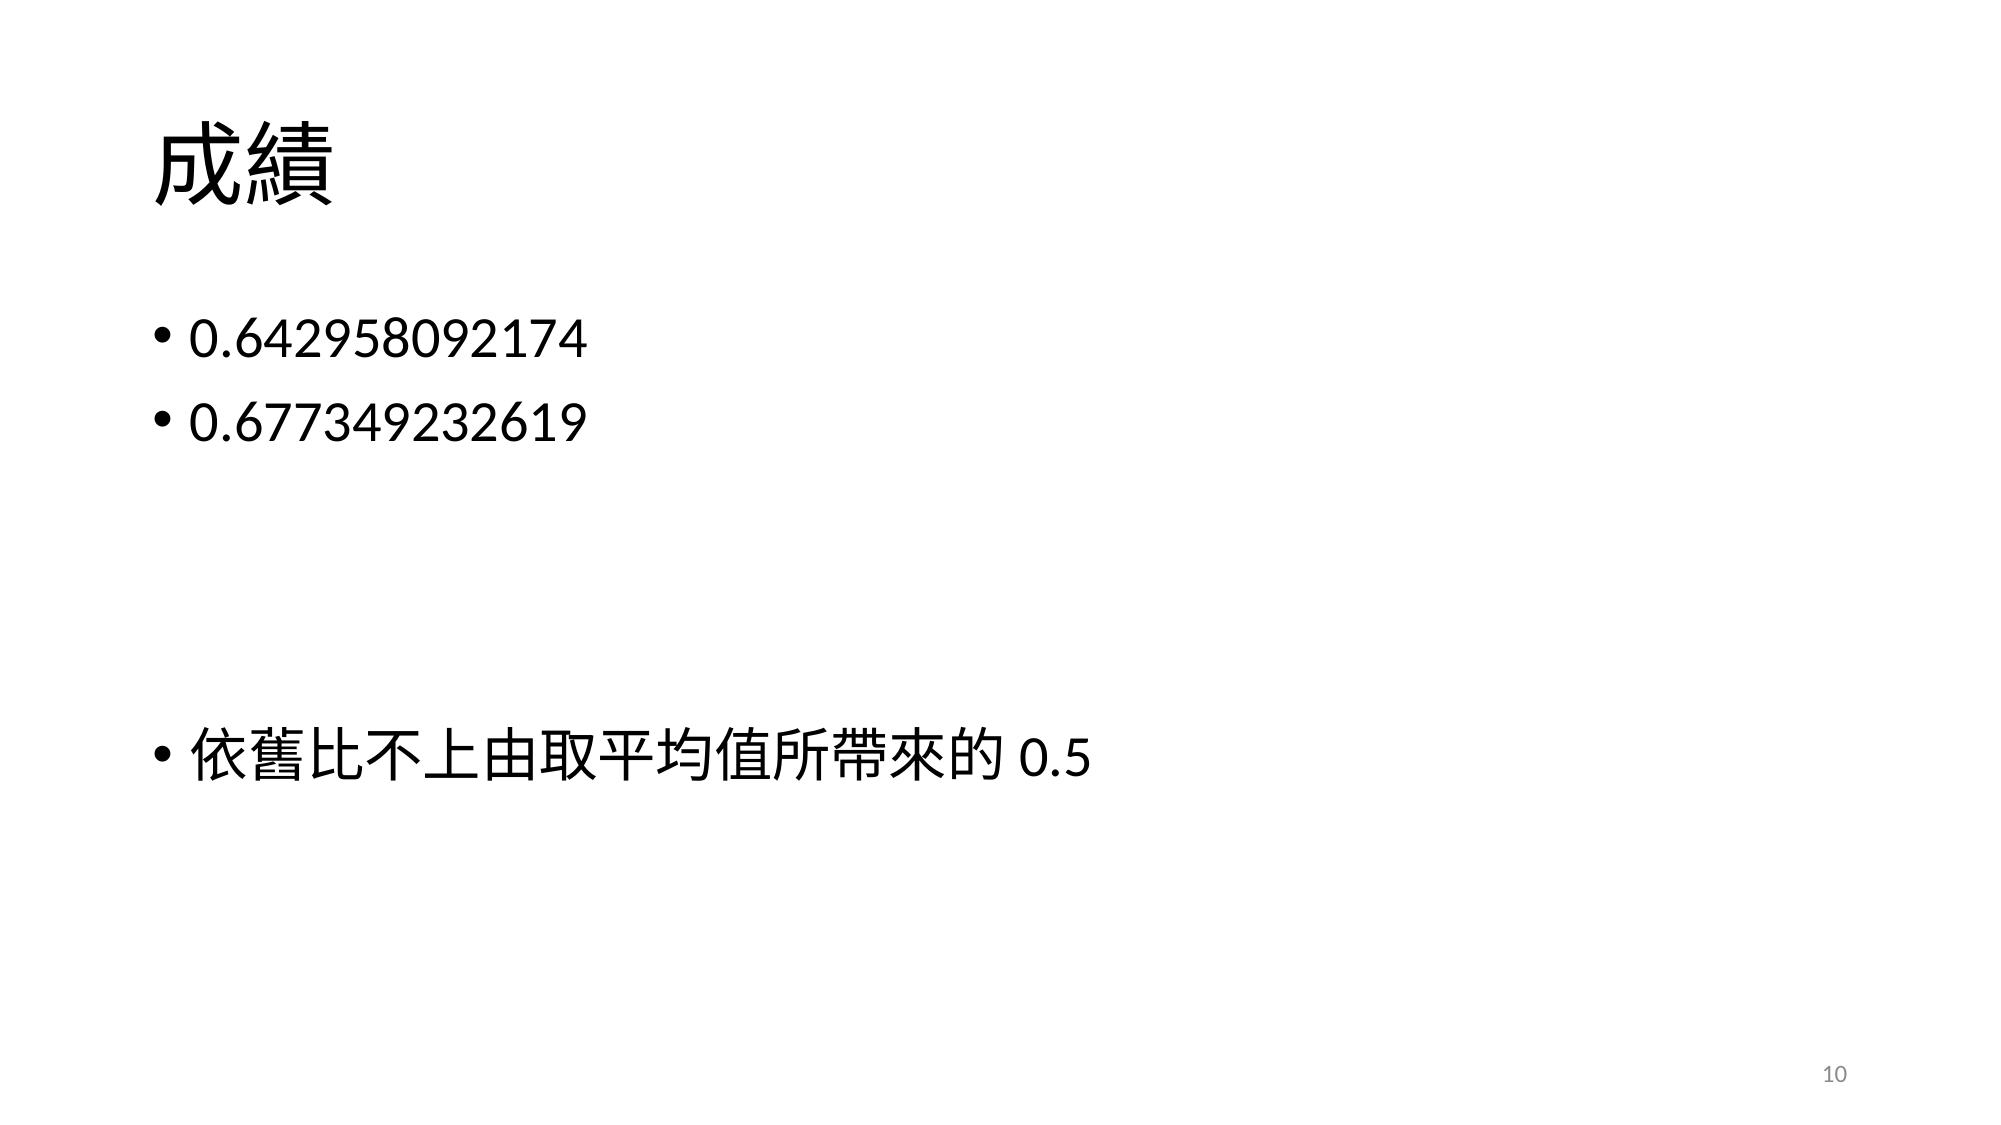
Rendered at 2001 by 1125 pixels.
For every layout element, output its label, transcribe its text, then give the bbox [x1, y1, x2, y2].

title 成績 [137, 59, 1863, 278]
slide_number 10 [1412, 1042, 1863, 1103]
list 0.642958092174 0.677349232619 依舊比不上由取平均值所帶來的0.5 [137, 299, 1863, 1014]
